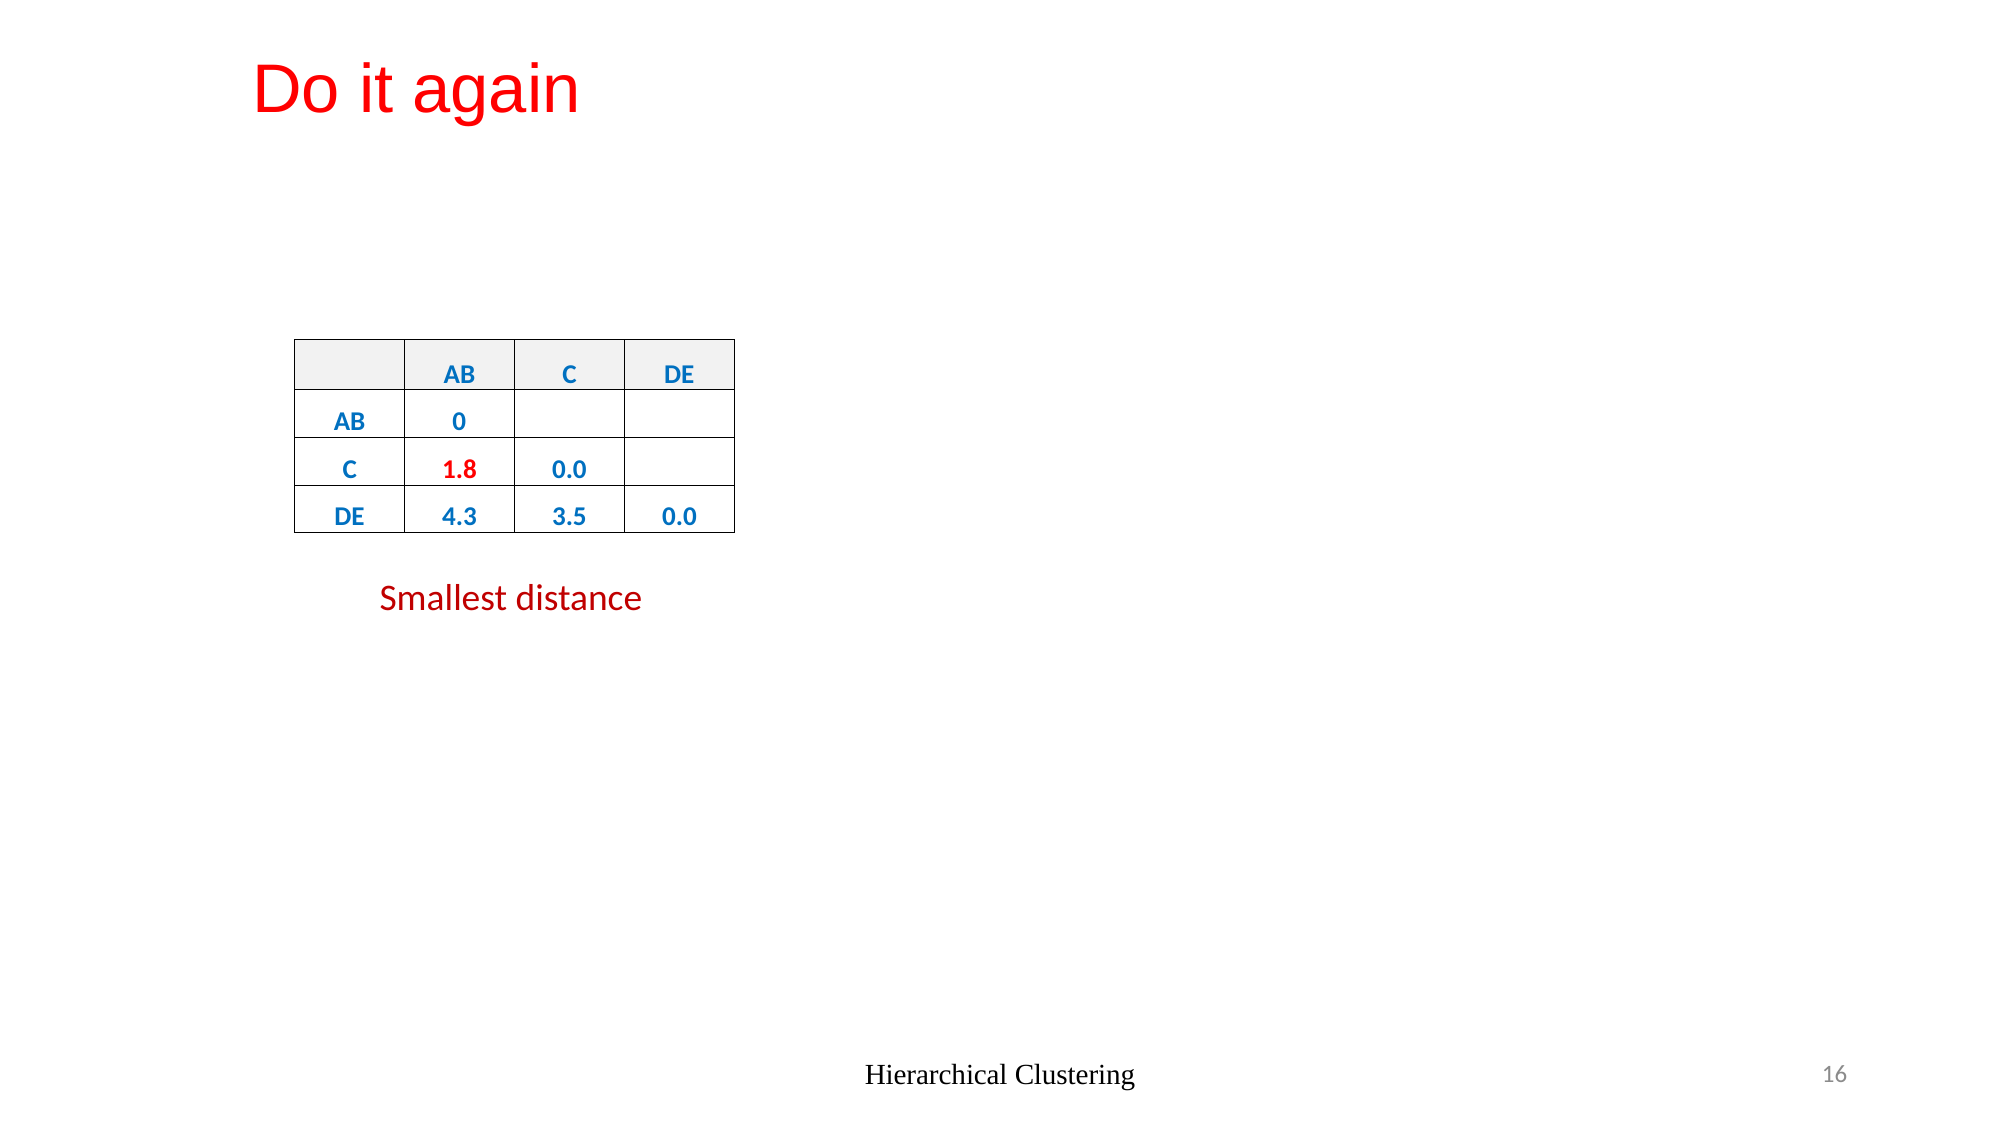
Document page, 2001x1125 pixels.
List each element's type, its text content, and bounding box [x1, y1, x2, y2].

table_header DE [625, 340, 734, 389]
table_header AB [405, 340, 514, 389]
text_box Smallest distance [364, 565, 1000, 626]
text_box Do it again [237, 45, 1963, 203]
table_cell C [295, 438, 404, 485]
table_cell 0.0 [625, 486, 734, 532]
table_header C [515, 340, 624, 389]
table_cell 3.5 [515, 486, 624, 532]
table_cell DE [295, 486, 404, 532]
table_cell 4.3 [405, 486, 514, 532]
table_cell 1.8 [405, 438, 514, 485]
table_header [295, 340, 404, 389]
table_cell 0 [405, 390, 514, 437]
table_cell AB [295, 390, 404, 437]
slide_number 16 [1412, 1042, 1863, 1103]
table_cell [625, 438, 734, 485]
table_cell 0.0 [515, 438, 624, 485]
table_cell [625, 390, 734, 437]
table_cell [515, 390, 624, 437]
footer Hierarchical Clustering [662, 1042, 1338, 1103]
